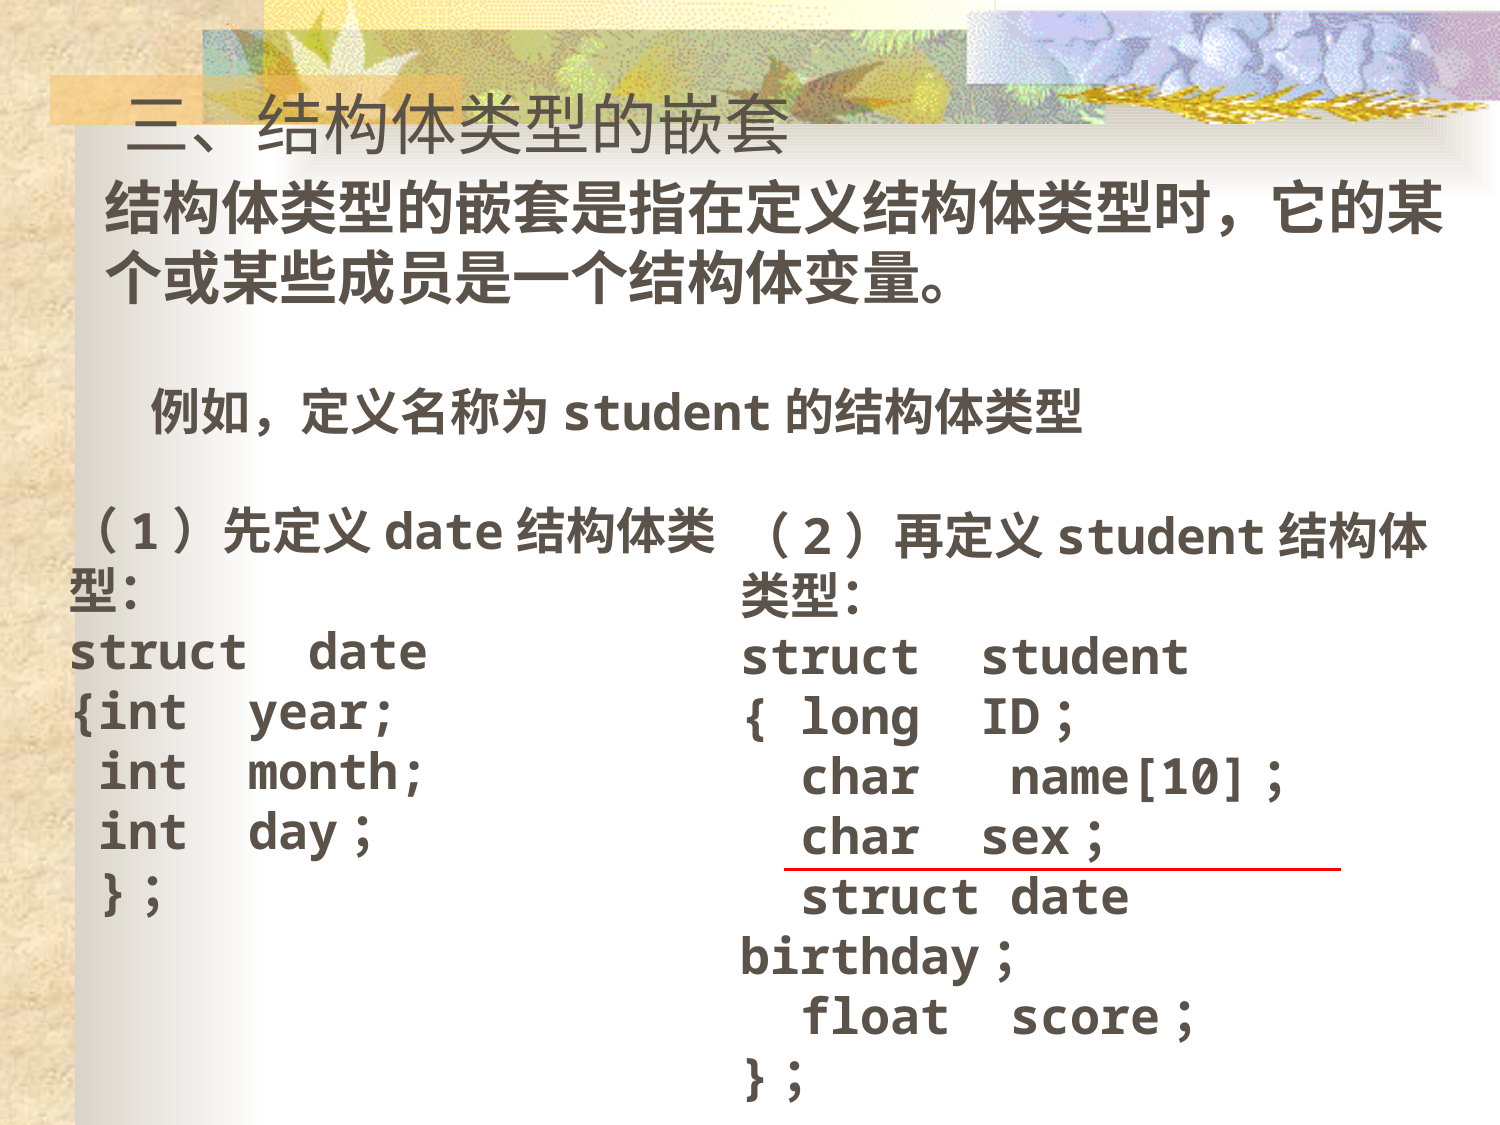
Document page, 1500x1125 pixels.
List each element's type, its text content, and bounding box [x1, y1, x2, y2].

text_box （2）再定义student结构体类型： struct student { long ID； char name[10]； char sex； struct date birthday； float score； }； [724, 496, 1463, 1112]
picture [0, 0, 1500, 1125]
text_box 结构体类型的嵌套是指在定义结构体类型时，它的某个或某些成员是一个结构体变量。 [89, 163, 1478, 319]
text_box （1）先定义date结构体类型： struct date {int year; int month; int day； }； [53, 432, 779, 988]
text_box 例如，定义名称为student的结构体类型 [135, 373, 1164, 449]
text_box 三、结构体类型的嵌套 [62, 74, 904, 163]
